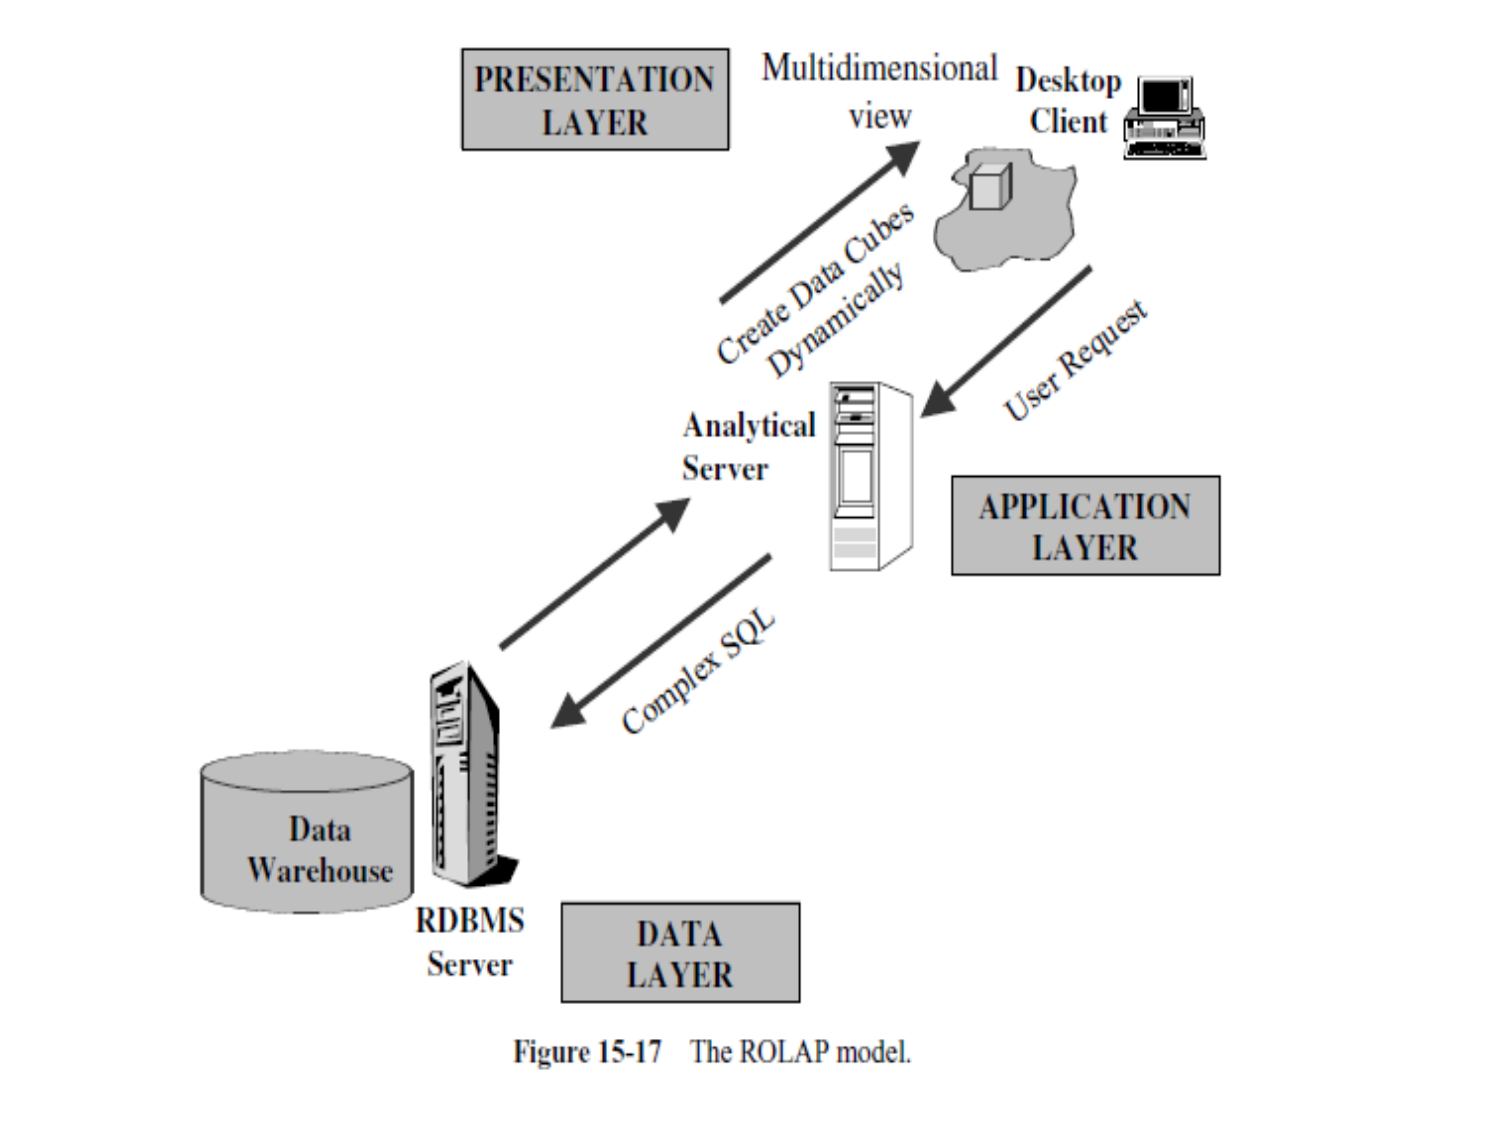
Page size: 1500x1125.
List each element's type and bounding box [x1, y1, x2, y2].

list [58, 34, 1466, 1102]
